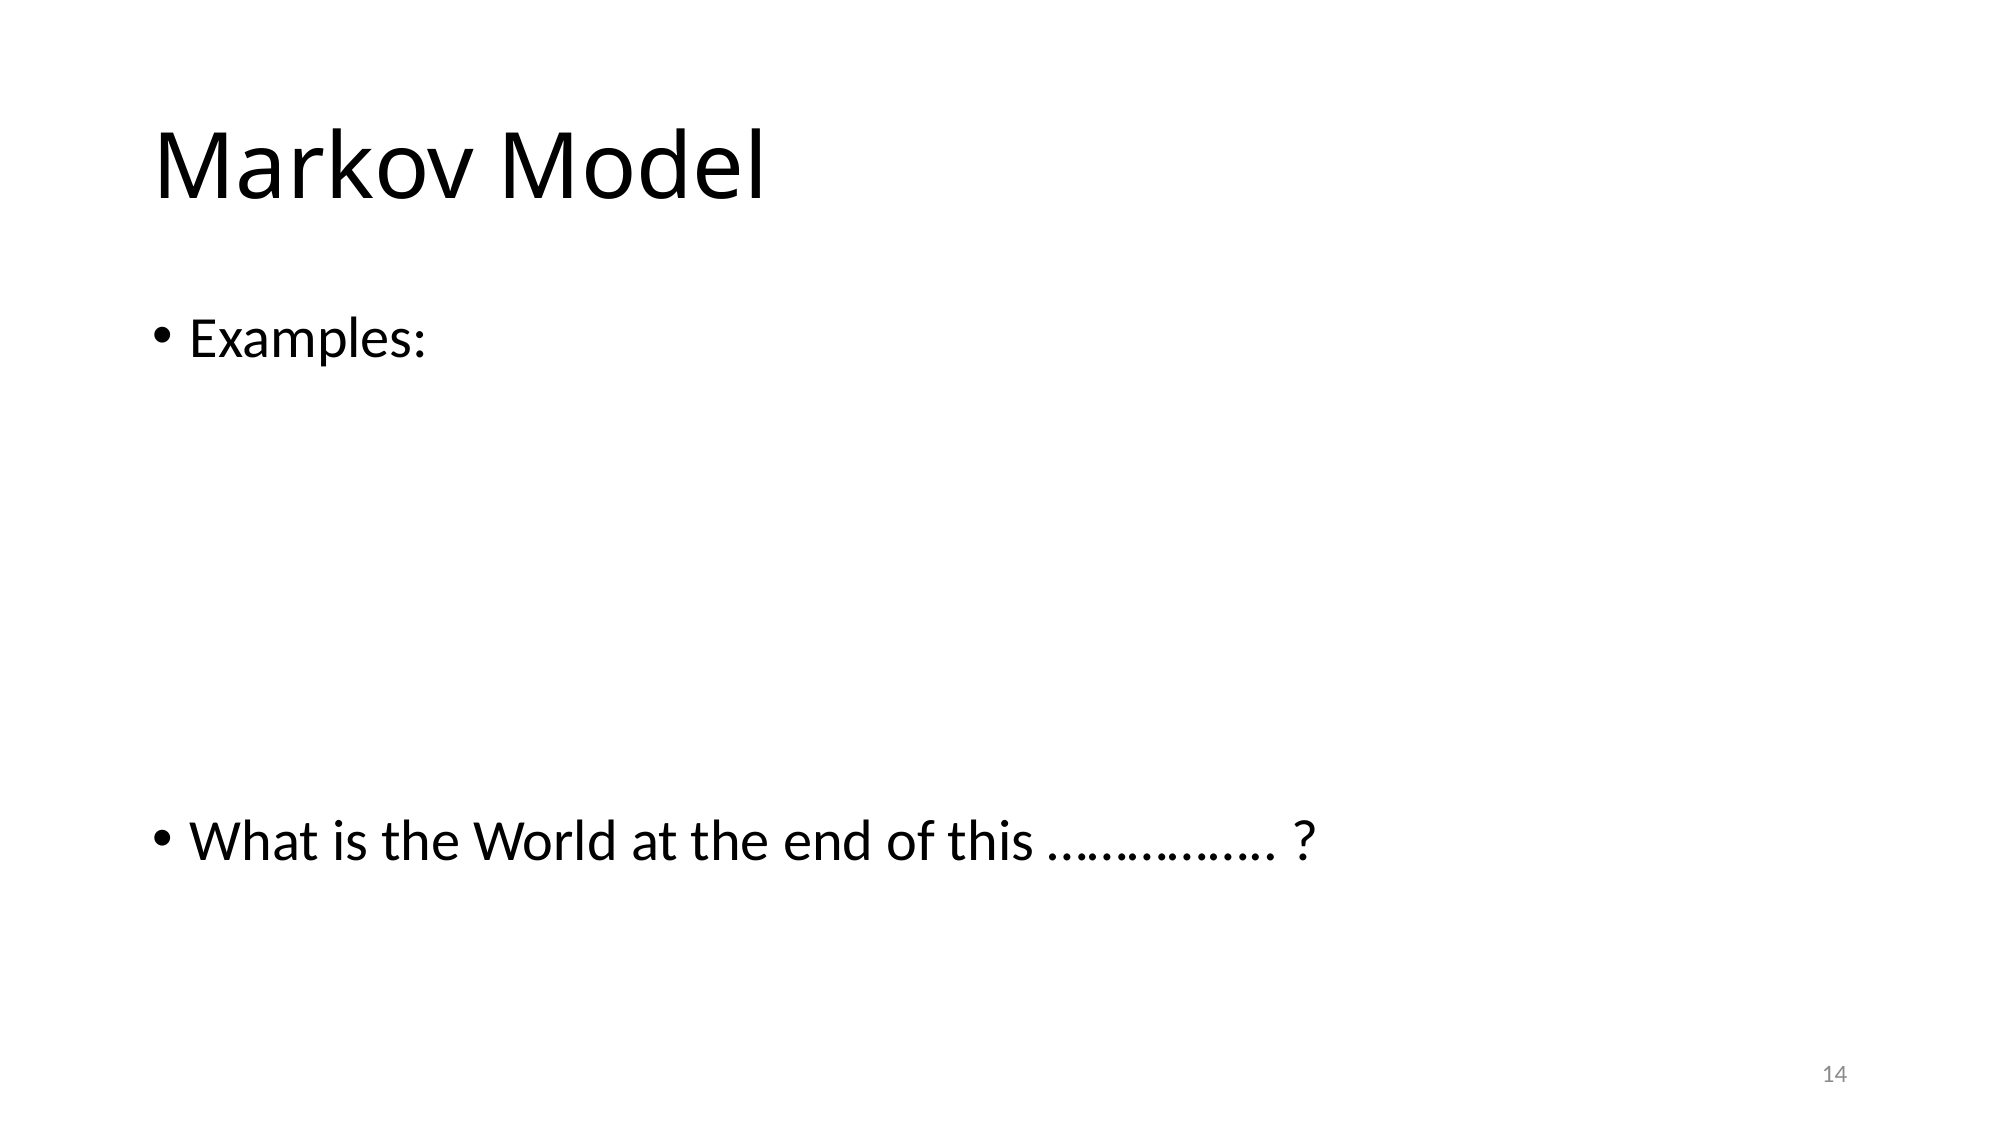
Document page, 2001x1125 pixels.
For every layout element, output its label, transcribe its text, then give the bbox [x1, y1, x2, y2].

list Examples: What is the World at the end of this …………….. ? [137, 299, 1863, 1014]
title Markov Model [137, 59, 1863, 278]
slide_number 14 [1412, 1042, 1863, 1103]
